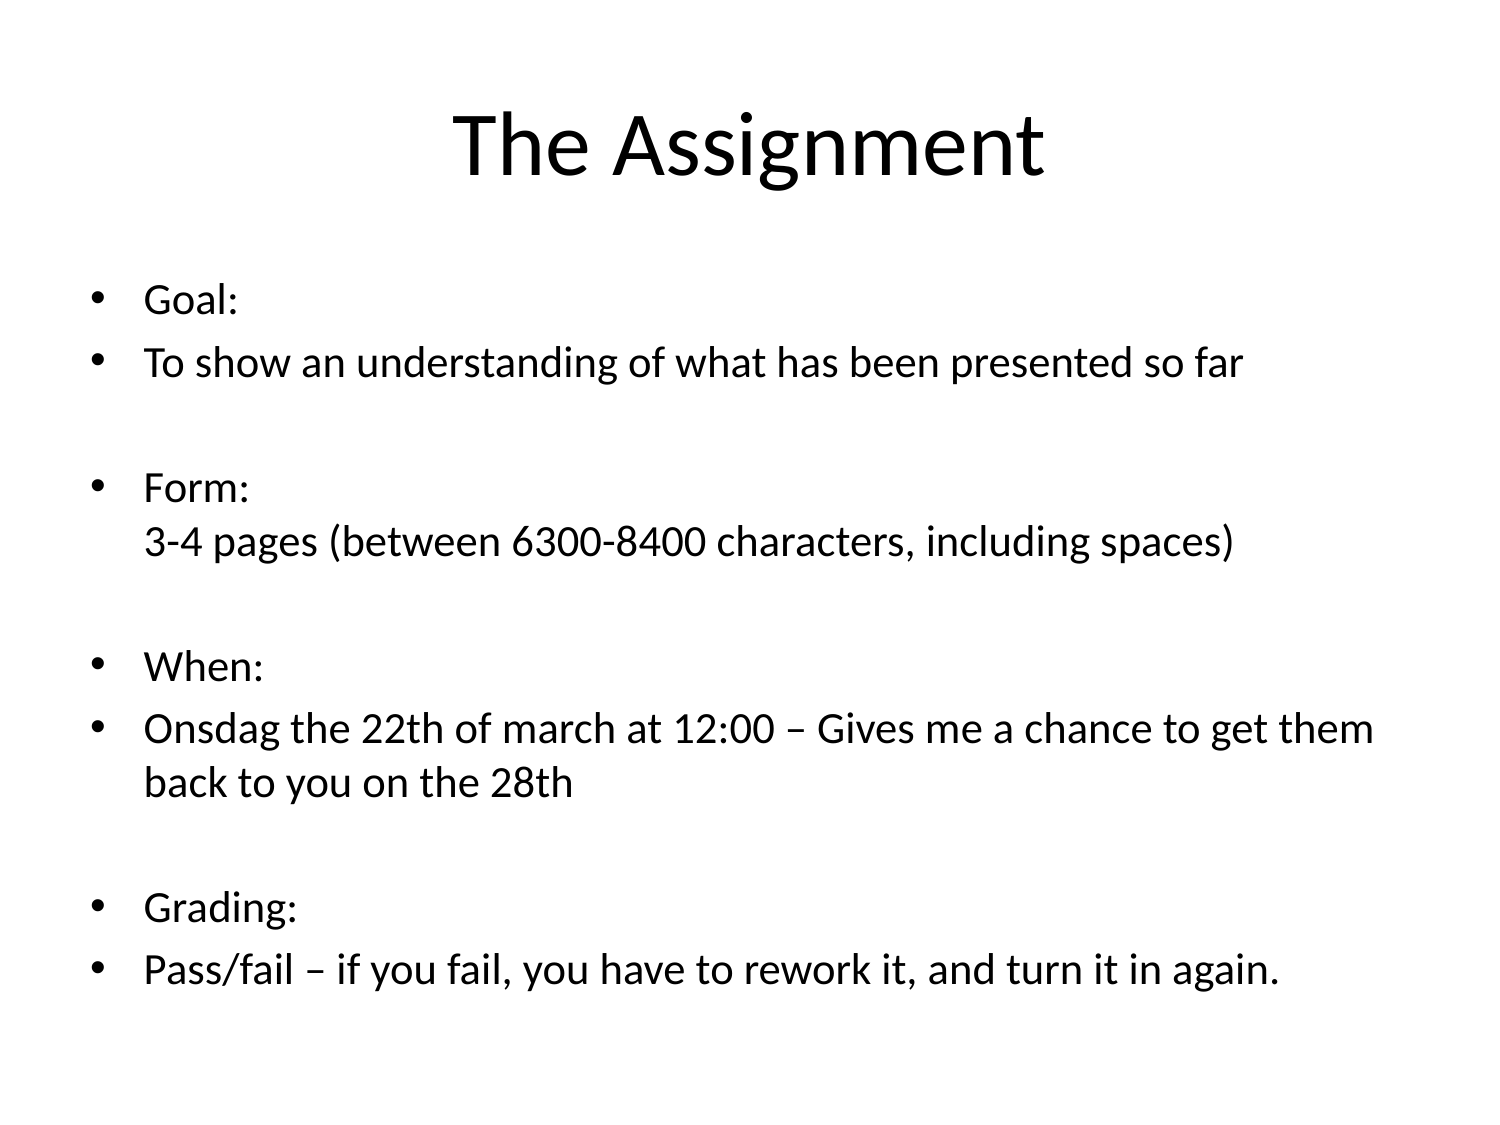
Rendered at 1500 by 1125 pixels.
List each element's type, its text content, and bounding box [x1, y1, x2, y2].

list Goal: To show an understanding of what has been presented so far Form: 3-4 pages (between 6300-8400 characters, including spaces) When: Onsdag the 22th of march at 12:00 – Gives me a chance to get them back to you on the 28th Grading: Pass/fail – if you fail, you have to rework it, and turn it in again. [75, 262, 1425, 1005]
title The Assignment [75, 45, 1425, 233]
